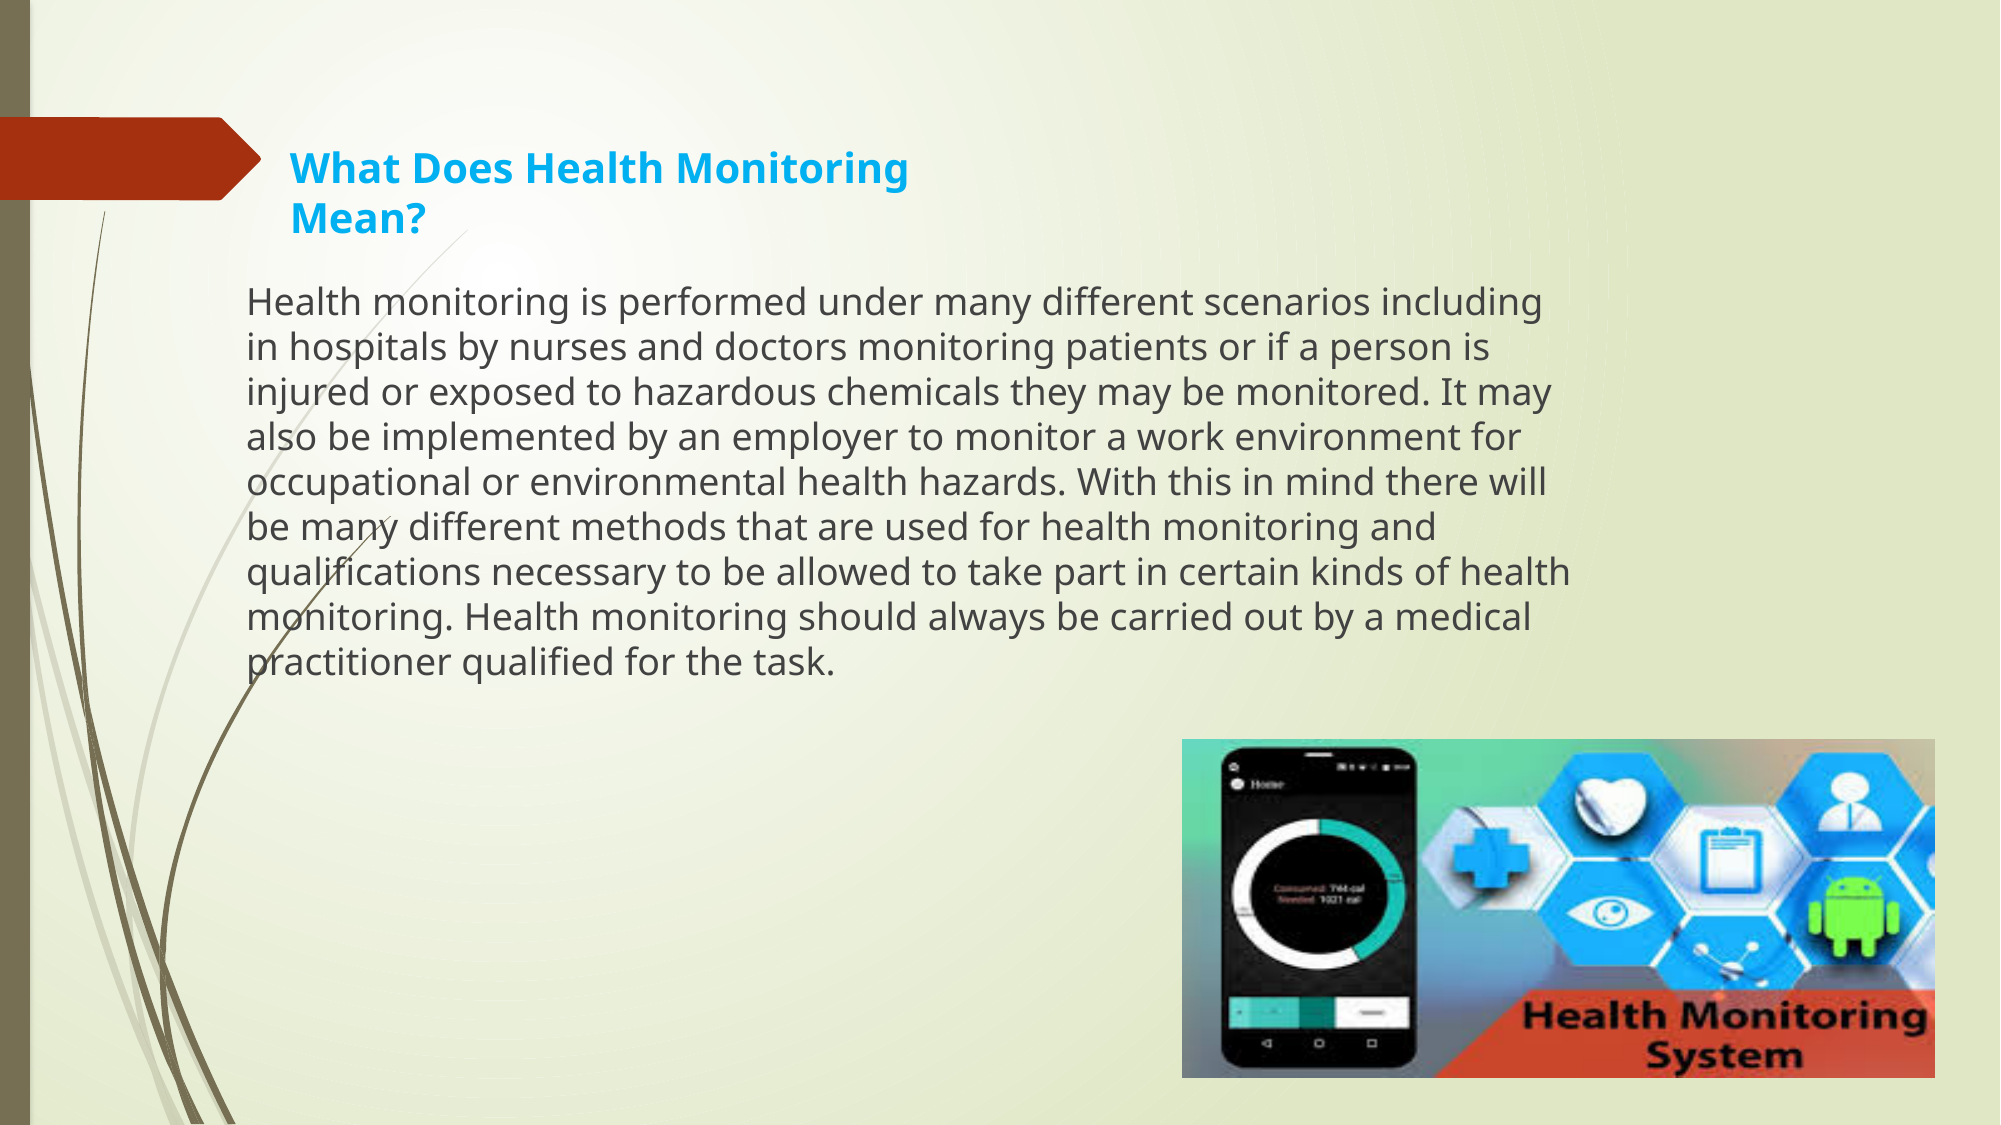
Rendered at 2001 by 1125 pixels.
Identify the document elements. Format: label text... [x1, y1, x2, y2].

picture [1182, 739, 1935, 1079]
text_box Health monitoring is performed under many different scenarios including in hospitals by nurses and doctors monitoring patients or if a person is injured or exposed to hazardous chemicals they may be monitored. It may also be implemented by an employer to monitor a work environment for occupational or environmental health hazards. With this in mind there will be many different methods that are used for health monitoring and qualifications necessary to be allowed to take part in certain kinds of health monitoring. Health monitoring should always be carried out by a medical practitioner qualified for the task. [231, 270, 1591, 690]
text_box What Does Health Monitoring Mean? [275, 134, 1000, 295]
